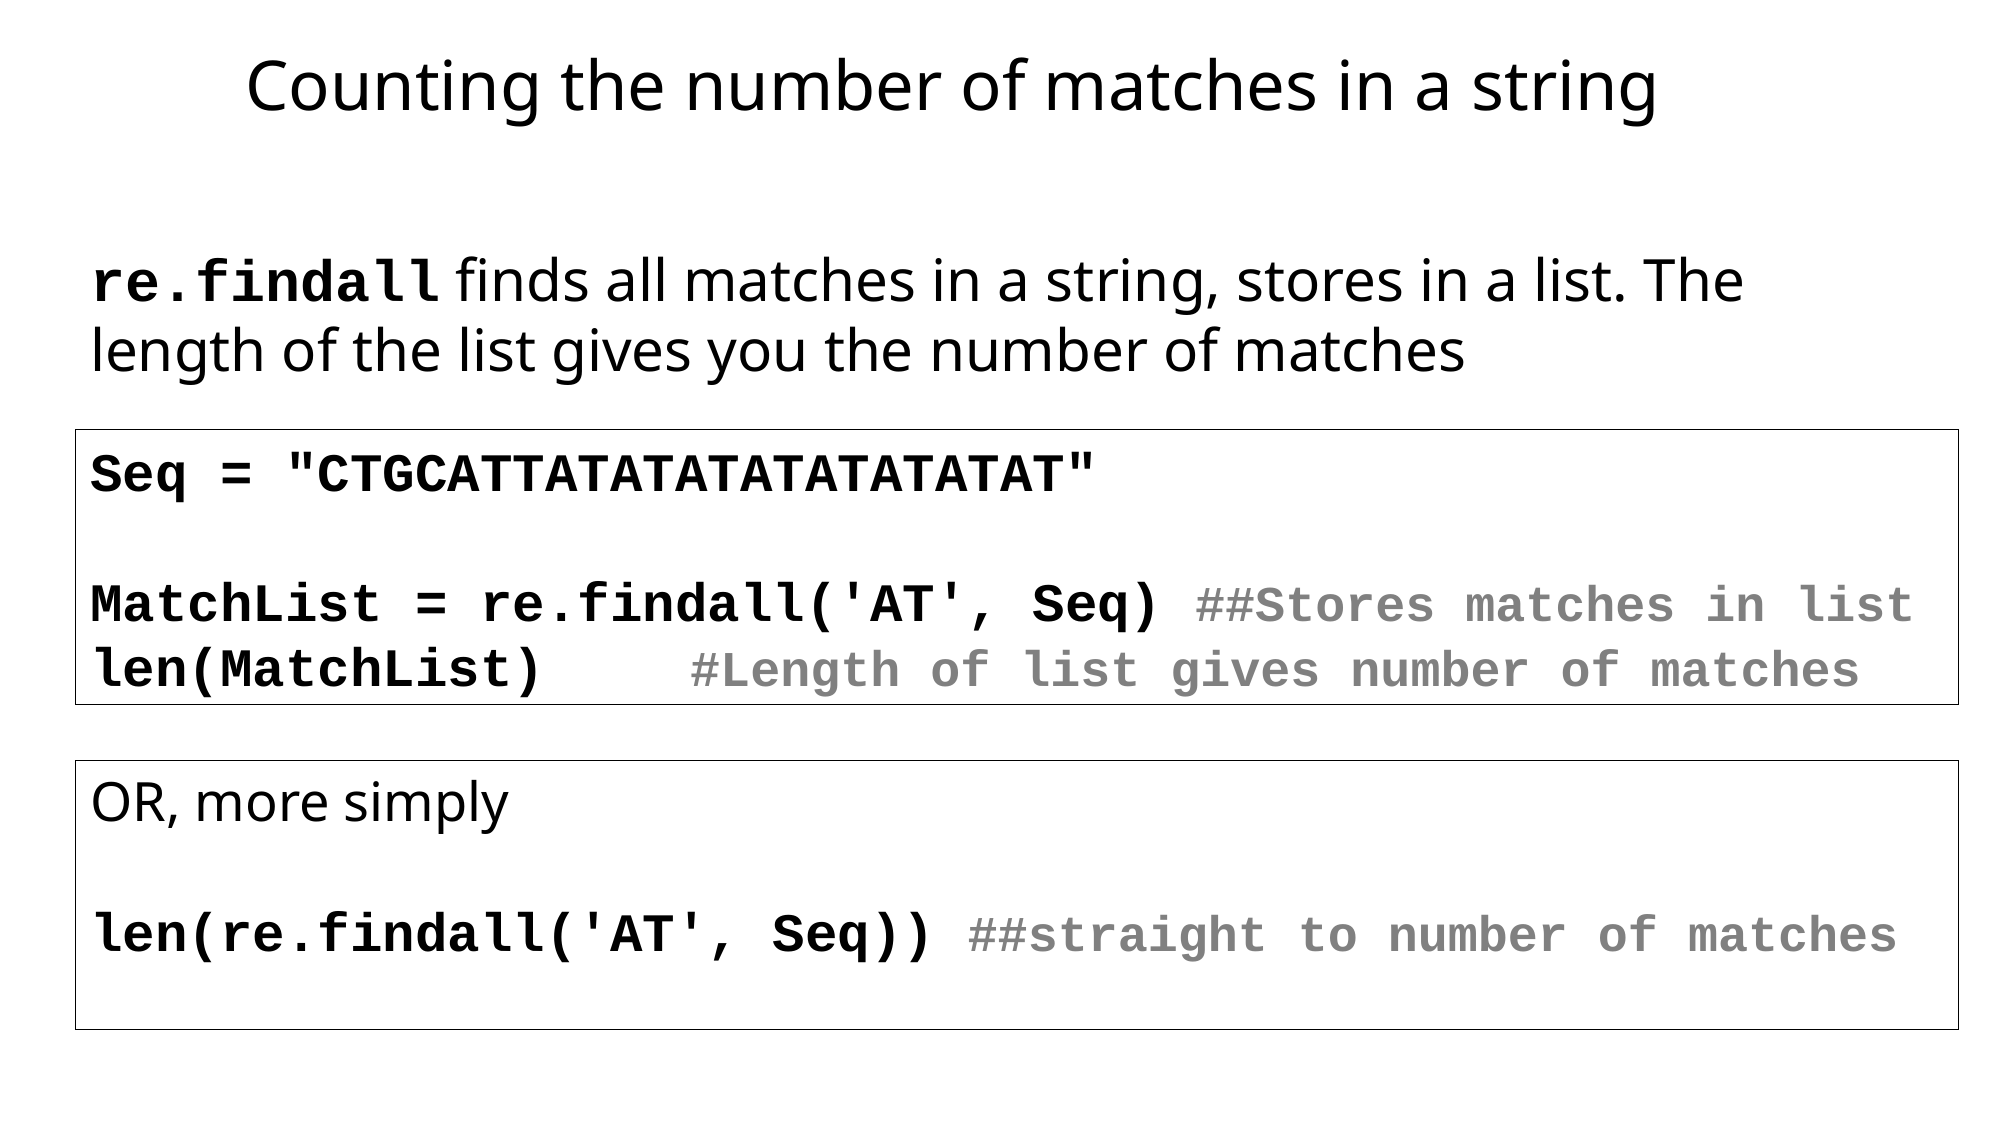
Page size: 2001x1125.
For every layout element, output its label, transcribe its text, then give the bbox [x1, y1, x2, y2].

text_box re.findall finds all matches in a string, stores in a list. The length of the list gives you the number of matches [75, 236, 1917, 391]
text_box Seq = "CTGCATTATATATATATATATAT" MatchList = re.findall('AT', Seq) ##Stores matches in list len(MatchList) #Length of list gives number of matches [75, 429, 1959, 705]
text_box Counting the number of matches in a string [230, 34, 1676, 132]
text_box OR, more simply len(re.findall('AT', Seq)) ##straight to number of matches [75, 760, 1959, 1030]
